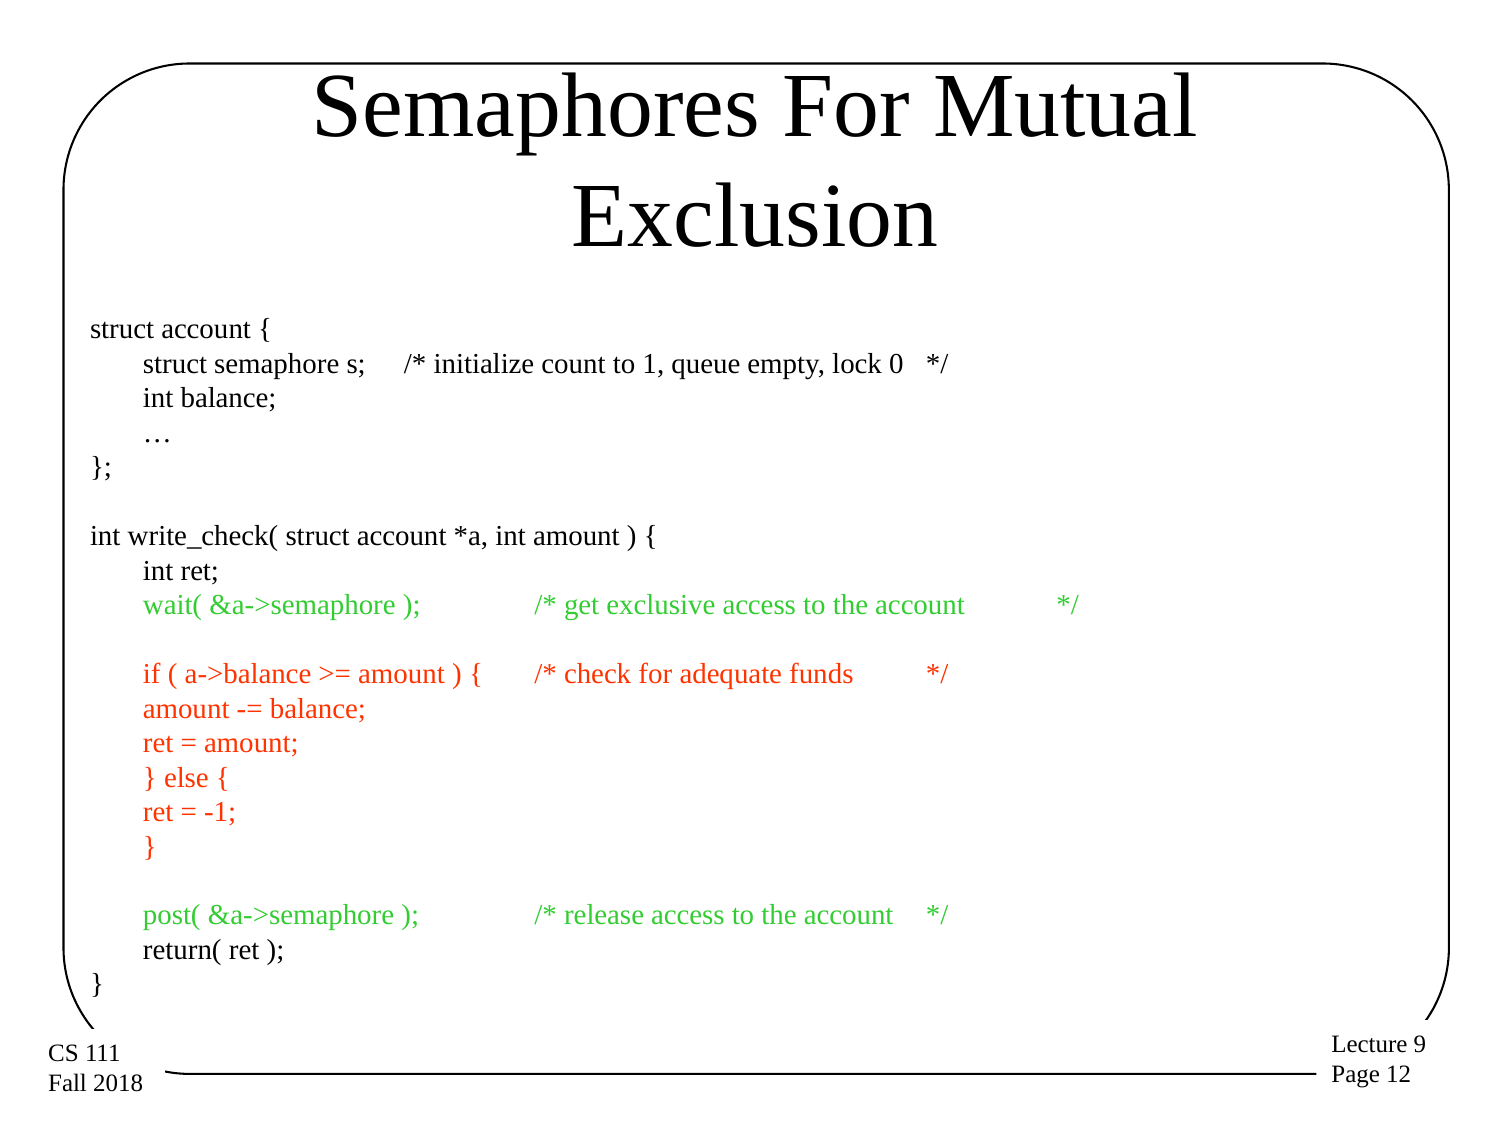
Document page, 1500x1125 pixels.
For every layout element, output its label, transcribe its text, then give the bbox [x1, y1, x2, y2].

list struct account { struct semaphore s; /* initialize count to 1, queue empty, lock 0 */ int balance; … }; int write_check( struct account *a, int amount ) { int ret; wait( &a->semaphore ); /* get exclusive access to the account */ if ( a->balance >= amount ) { /* check for adequate funds */ amount -= balance; ret = amount; } else { ret = -1; } post( &a->semaphore ); /* release access to the account */ return( ret ); } [74, 308, 1426, 1051]
title Semaphores For Mutual Exclusion [114, 60, 1397, 249]
